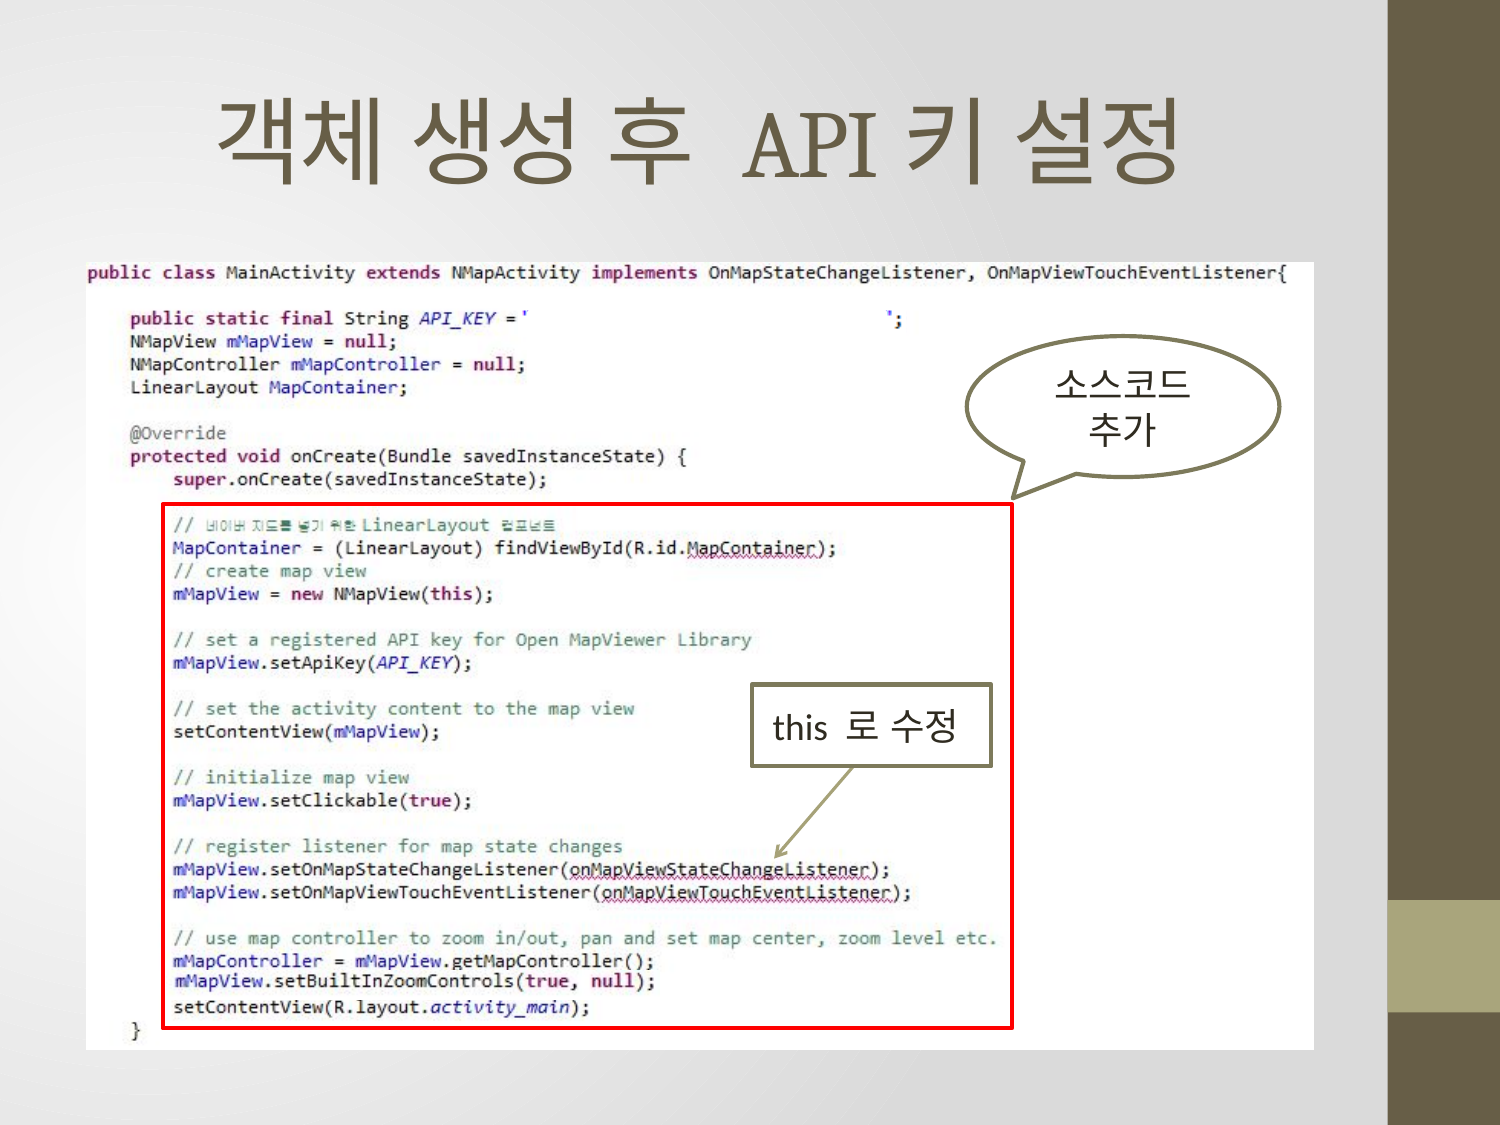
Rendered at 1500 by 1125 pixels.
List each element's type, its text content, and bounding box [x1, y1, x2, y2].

picture [517, 305, 907, 337]
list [86, 261, 1314, 1051]
picture [165, 969, 661, 1001]
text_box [773, 765, 854, 860]
title 객체 생성 후 API키 설정 [75, 45, 1325, 233]
